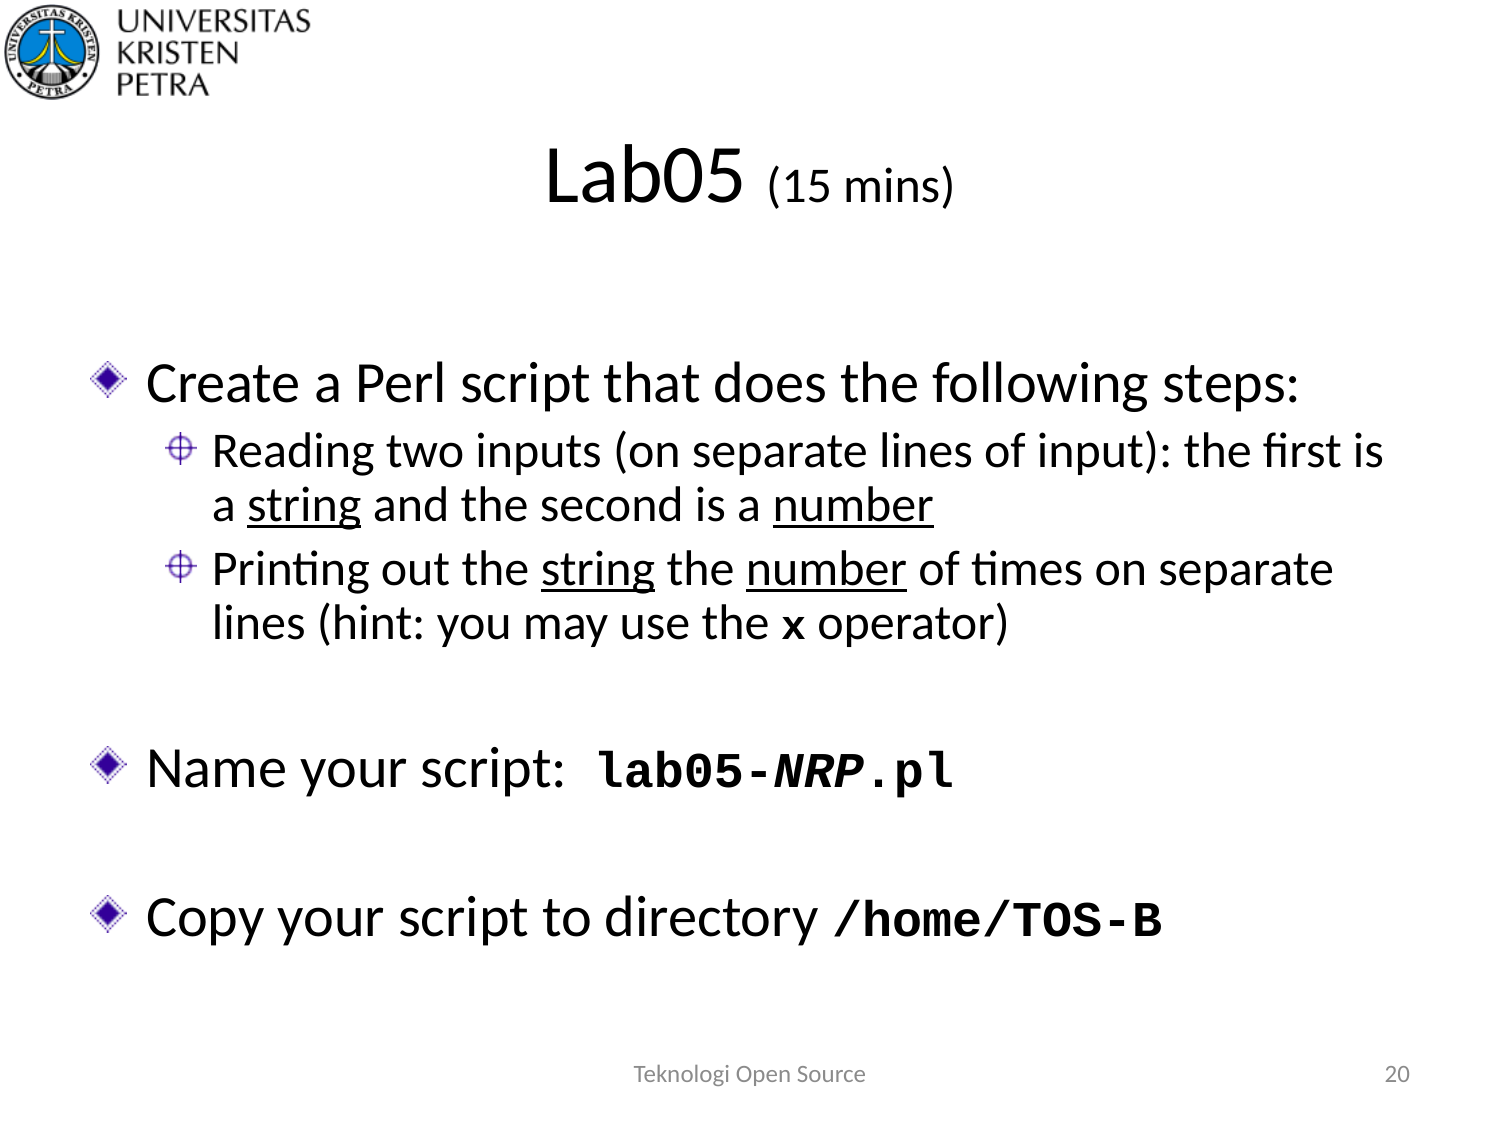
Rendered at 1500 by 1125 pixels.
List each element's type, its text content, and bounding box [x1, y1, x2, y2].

picture [90, 746, 127, 784]
picture [90, 361, 127, 398]
picture [90, 895, 127, 933]
picture [165, 550, 197, 583]
picture [165, 432, 197, 465]
title Lab05 (15 mins) [75, 75, 1425, 262]
picture [4, 4, 313, 100]
slide_number 20 [1074, 1042, 1425, 1103]
list Create a Perl script that does the following steps: Reading two inputs (on separate lines of input): the first is a string and the second is a number Printing out the string the number of times on separate lines (hint: you may use the x operator) Name your script: lab05-NRP.pl Copy your script to directory /home/TOS-B [75, 262, 1425, 1005]
footer Teknologi Open Source [512, 1042, 988, 1103]
